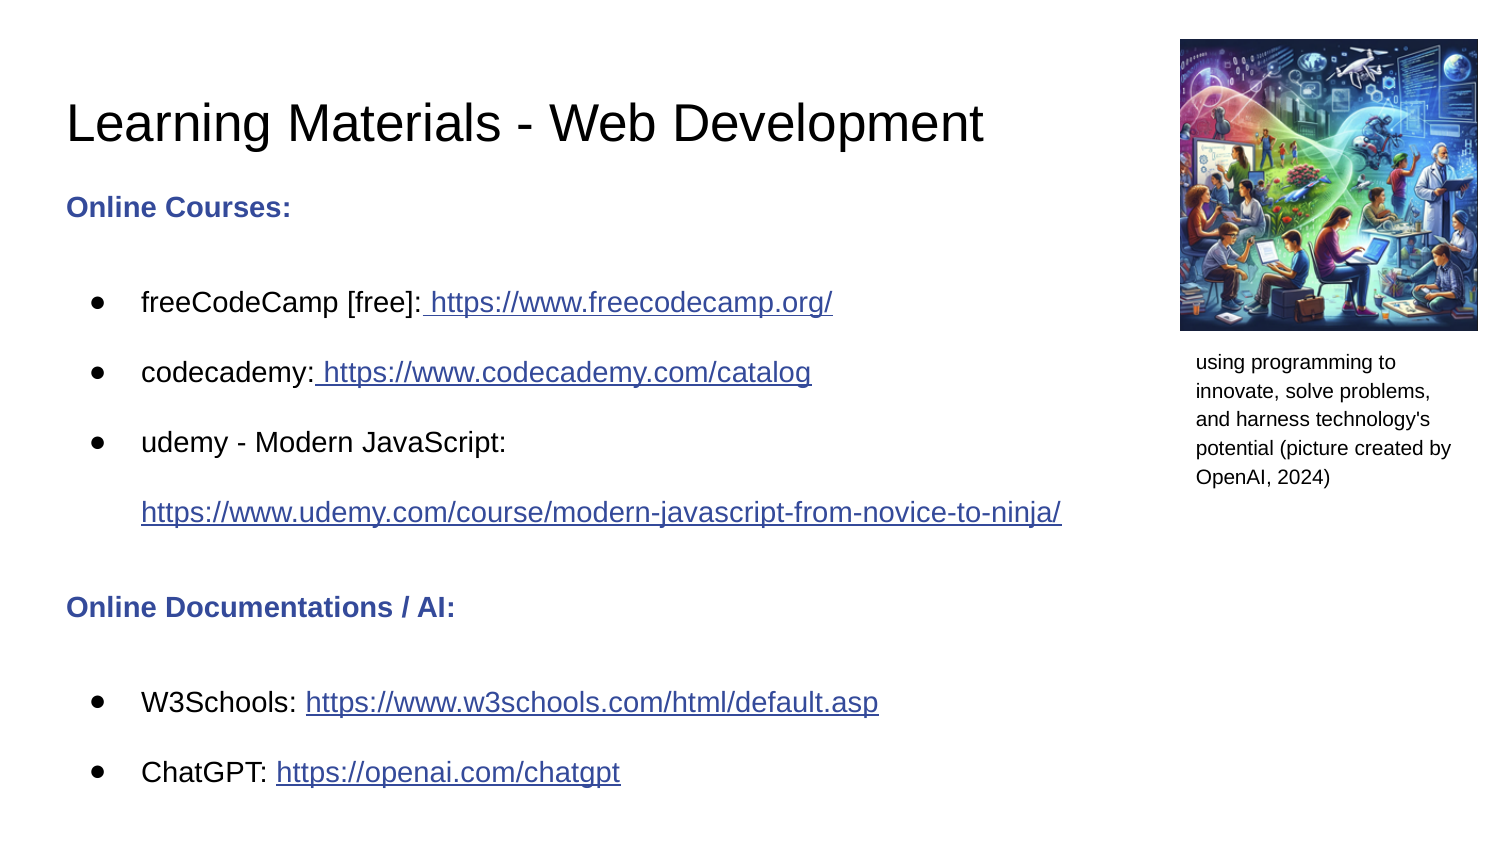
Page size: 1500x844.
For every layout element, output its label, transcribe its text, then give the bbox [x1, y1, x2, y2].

text_box using programming to innovate, solve problems, and harness technology's potential (picture created by OpenAI, 2024) [1180, 338, 1478, 504]
picture [1180, 39, 1479, 331]
list Online Courses: freeCodeCamp [free]: https://www.freecodecamp.org/ codecademy: https://www.codecademy.com/catalog udemy - Modern JavaScript: https://www.udemy.com/course/modern-javascript-from-novice-to-ninja/ Online Documentations / AI: W3Schools: https://www.w3schools.com/html/default.asp ChatGPT: https://openai.com/chatgpt [51, 138, 1181, 771]
title Learning Materials - Web Development [51, 72, 1175, 138]
